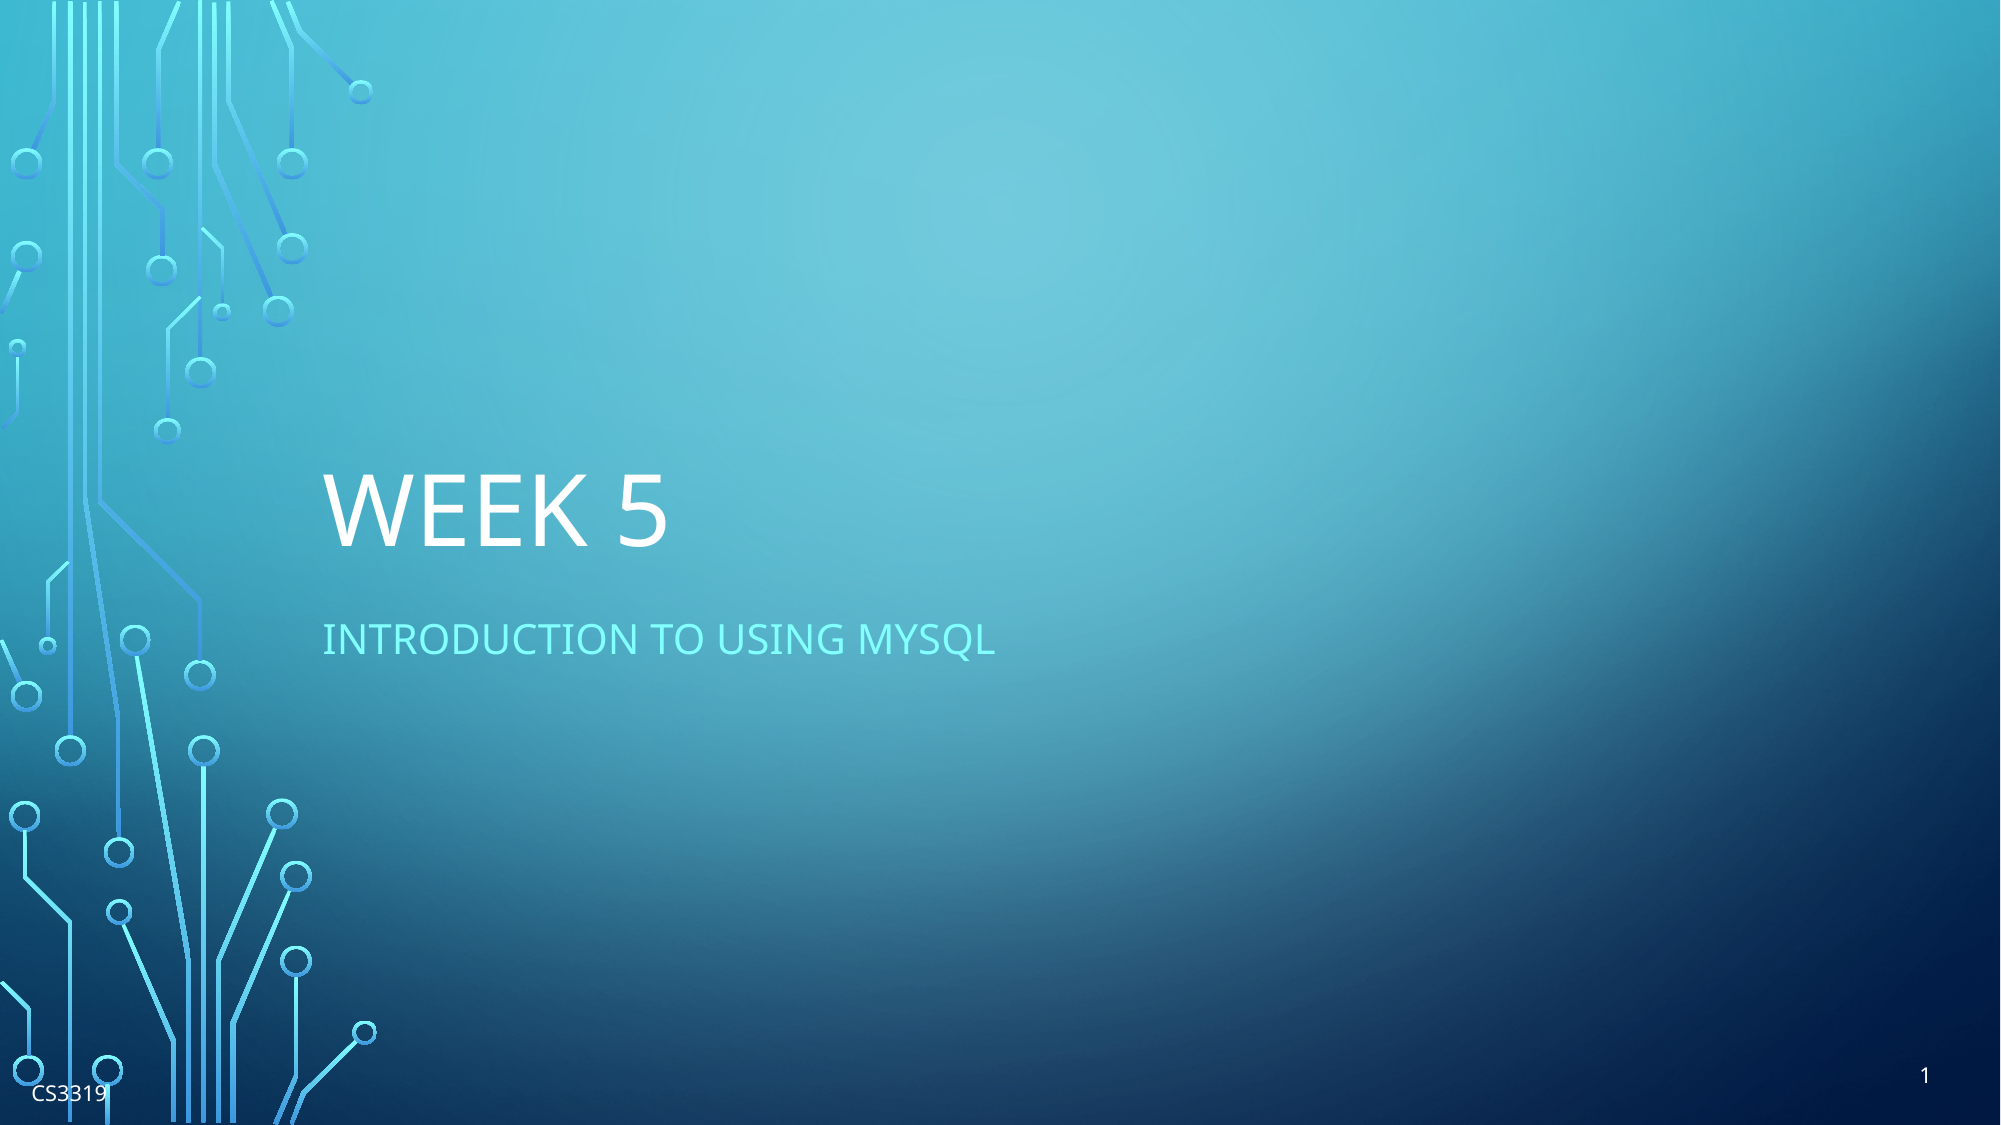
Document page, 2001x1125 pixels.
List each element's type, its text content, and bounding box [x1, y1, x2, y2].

footer CS3319 [16, 1063, 858, 1123]
slide_number 1 [1820, 1046, 1947, 1106]
title Week 5 [307, 184, 1750, 576]
subtitle Introduction to USING MYSQL [307, 595, 1821, 868]
